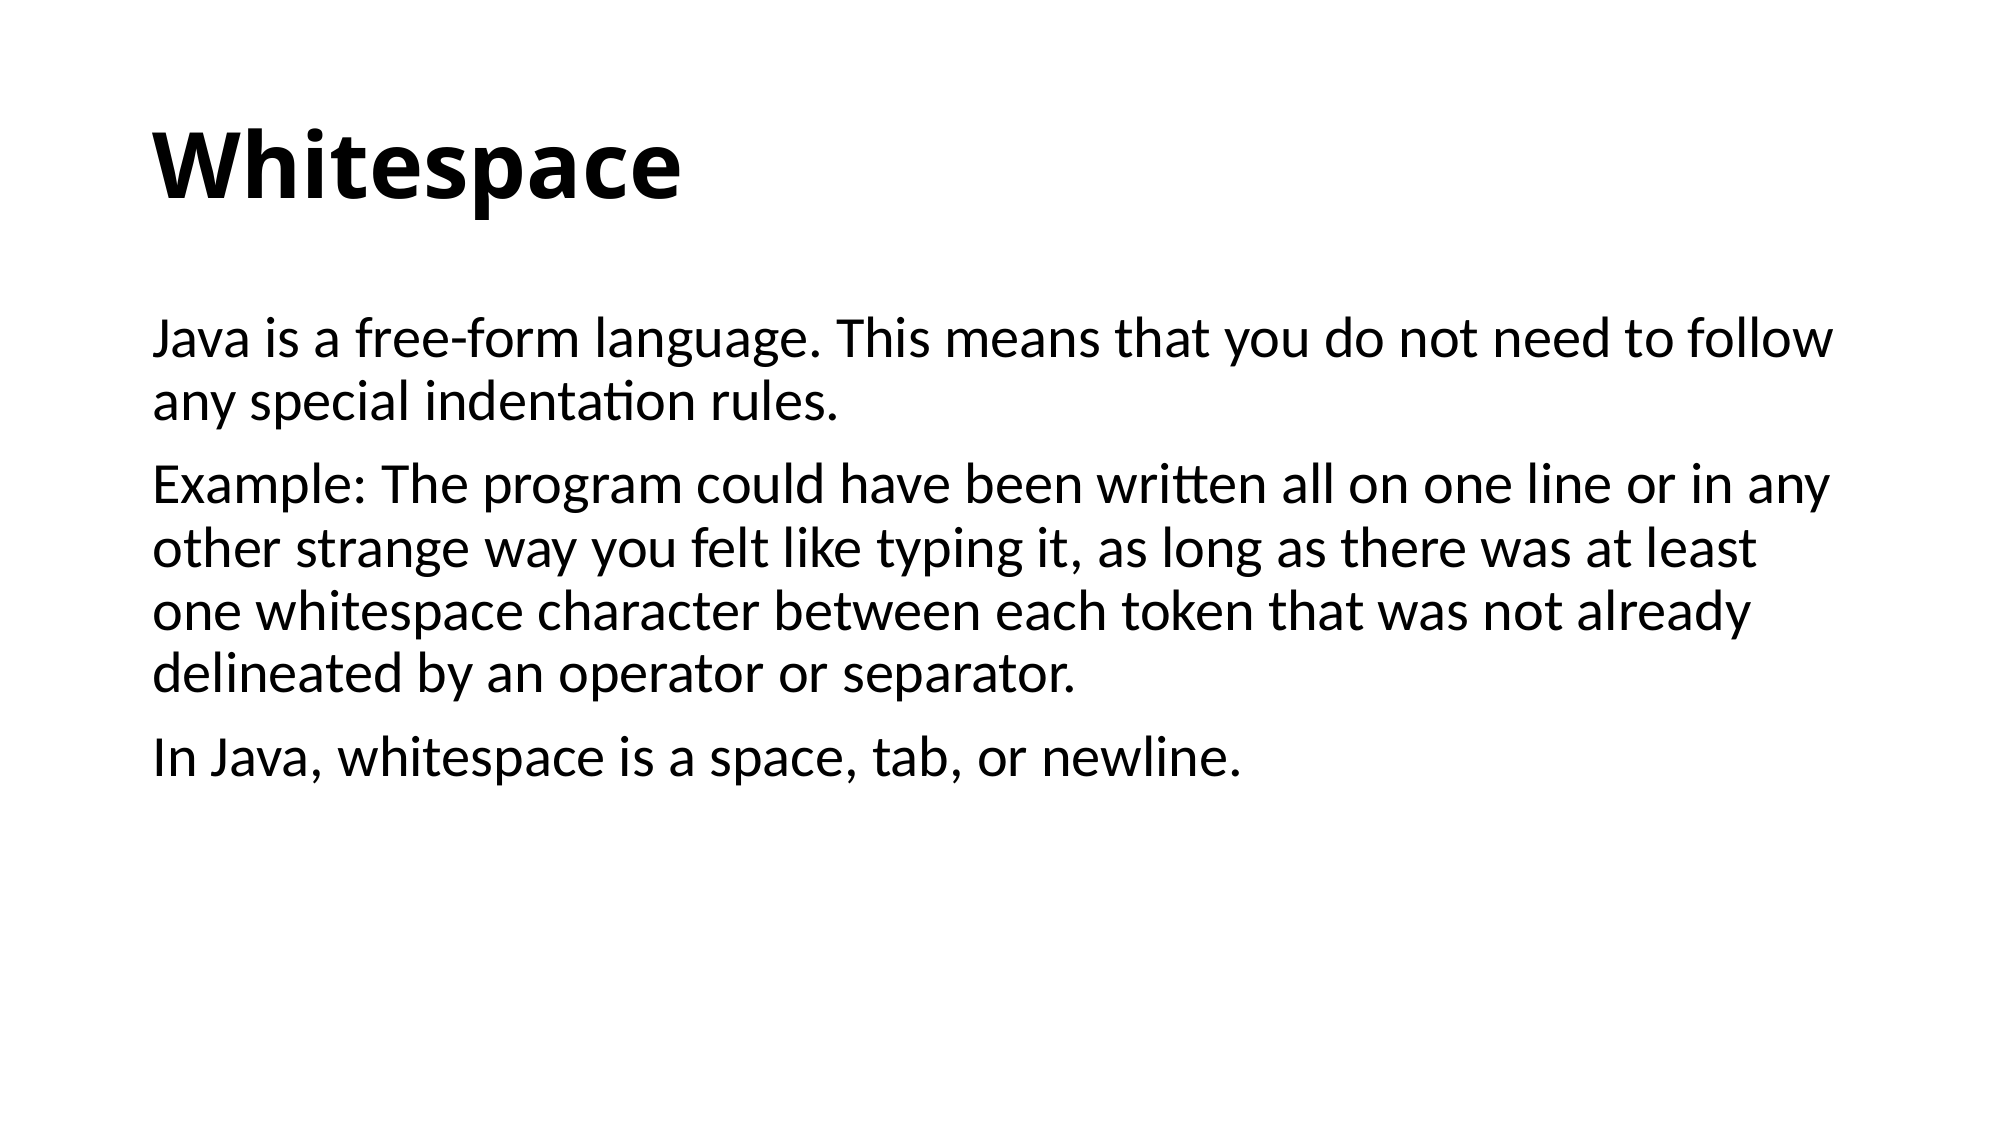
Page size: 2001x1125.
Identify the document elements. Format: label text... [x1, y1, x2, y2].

list Java is a free-form language. This means that you do not need to follow any special indentation rules. Example: The program could have been written all on one line or in any other strange way you felt like typing it, as long as there was at least one whitespace character between each token that was not already delineated by an operator or separator. In Java, whitespace is a space, tab, or newline. [137, 299, 1863, 1014]
title Whitespace [137, 59, 1863, 278]
